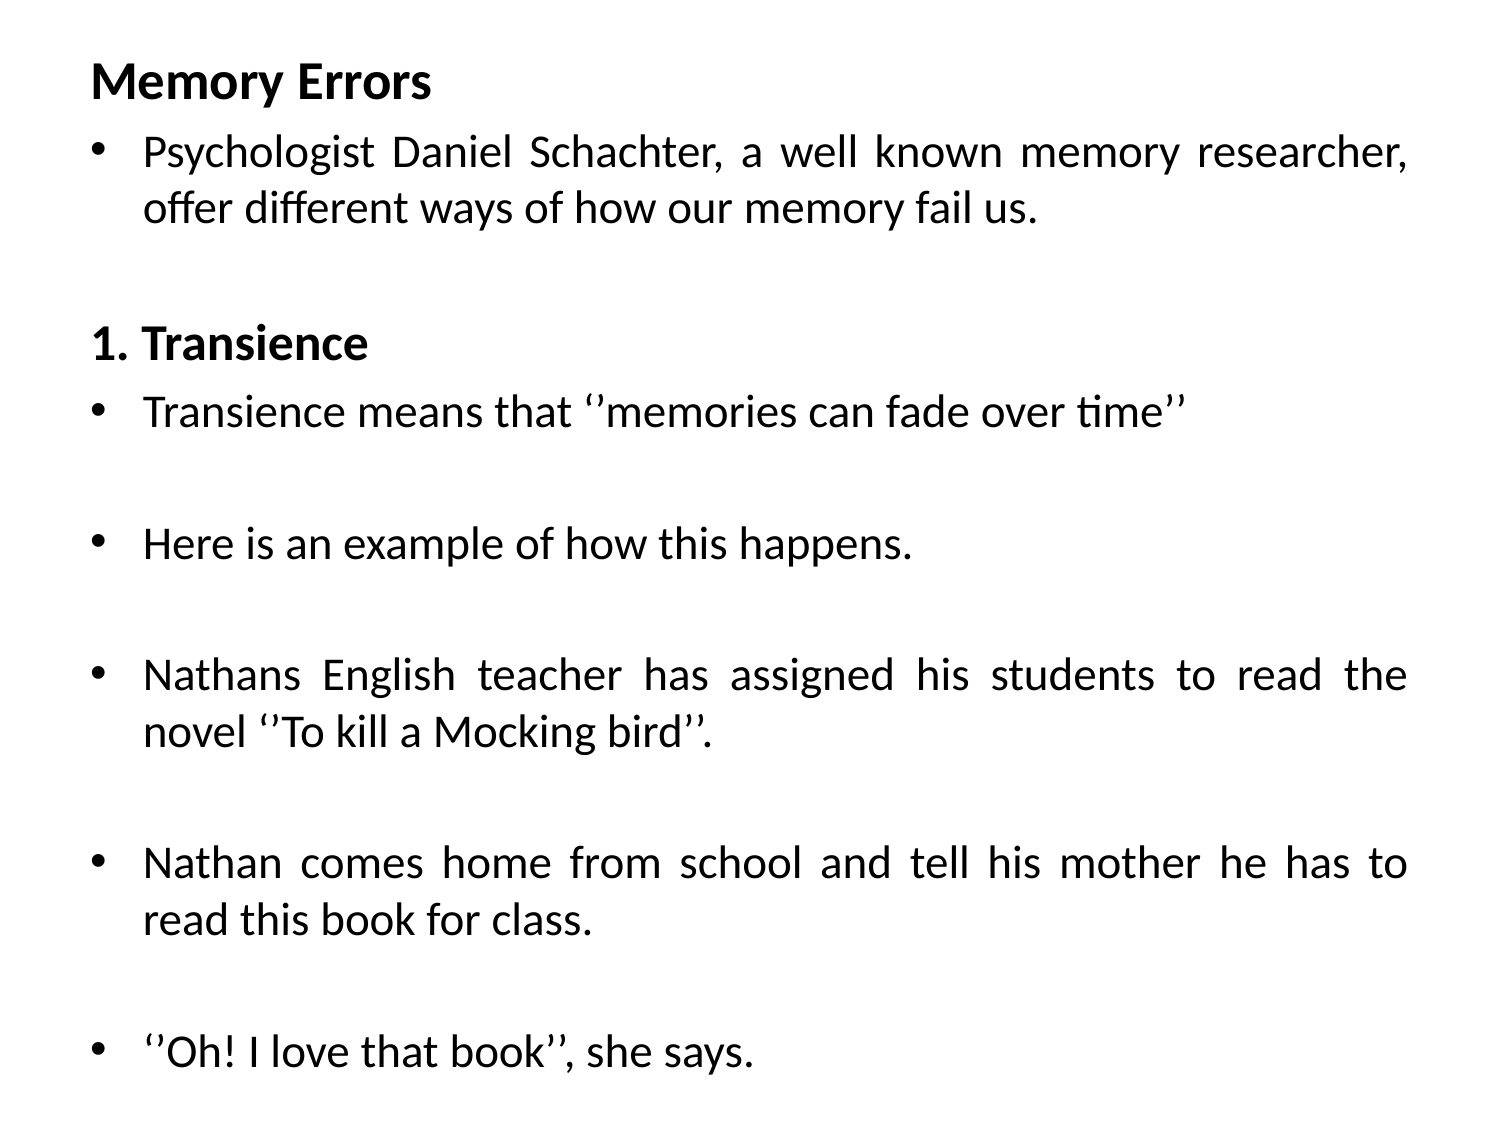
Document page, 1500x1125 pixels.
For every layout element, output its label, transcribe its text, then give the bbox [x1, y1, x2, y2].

list Memory Errors Psychologist Daniel Schachter, a well known memory researcher, offer different ways of how our memory fail us. 1. Transience Transience means that ‘’memories can fade over time’’ Here is an example of how this happens. Nathans English teacher has assigned his students to read the novel ‘’To kill a Mocking bird’’. Nathan comes home from school and tell his mother he has to read this book for class. ‘’Oh! I love that book’’, she says. [75, 37, 1425, 1088]
